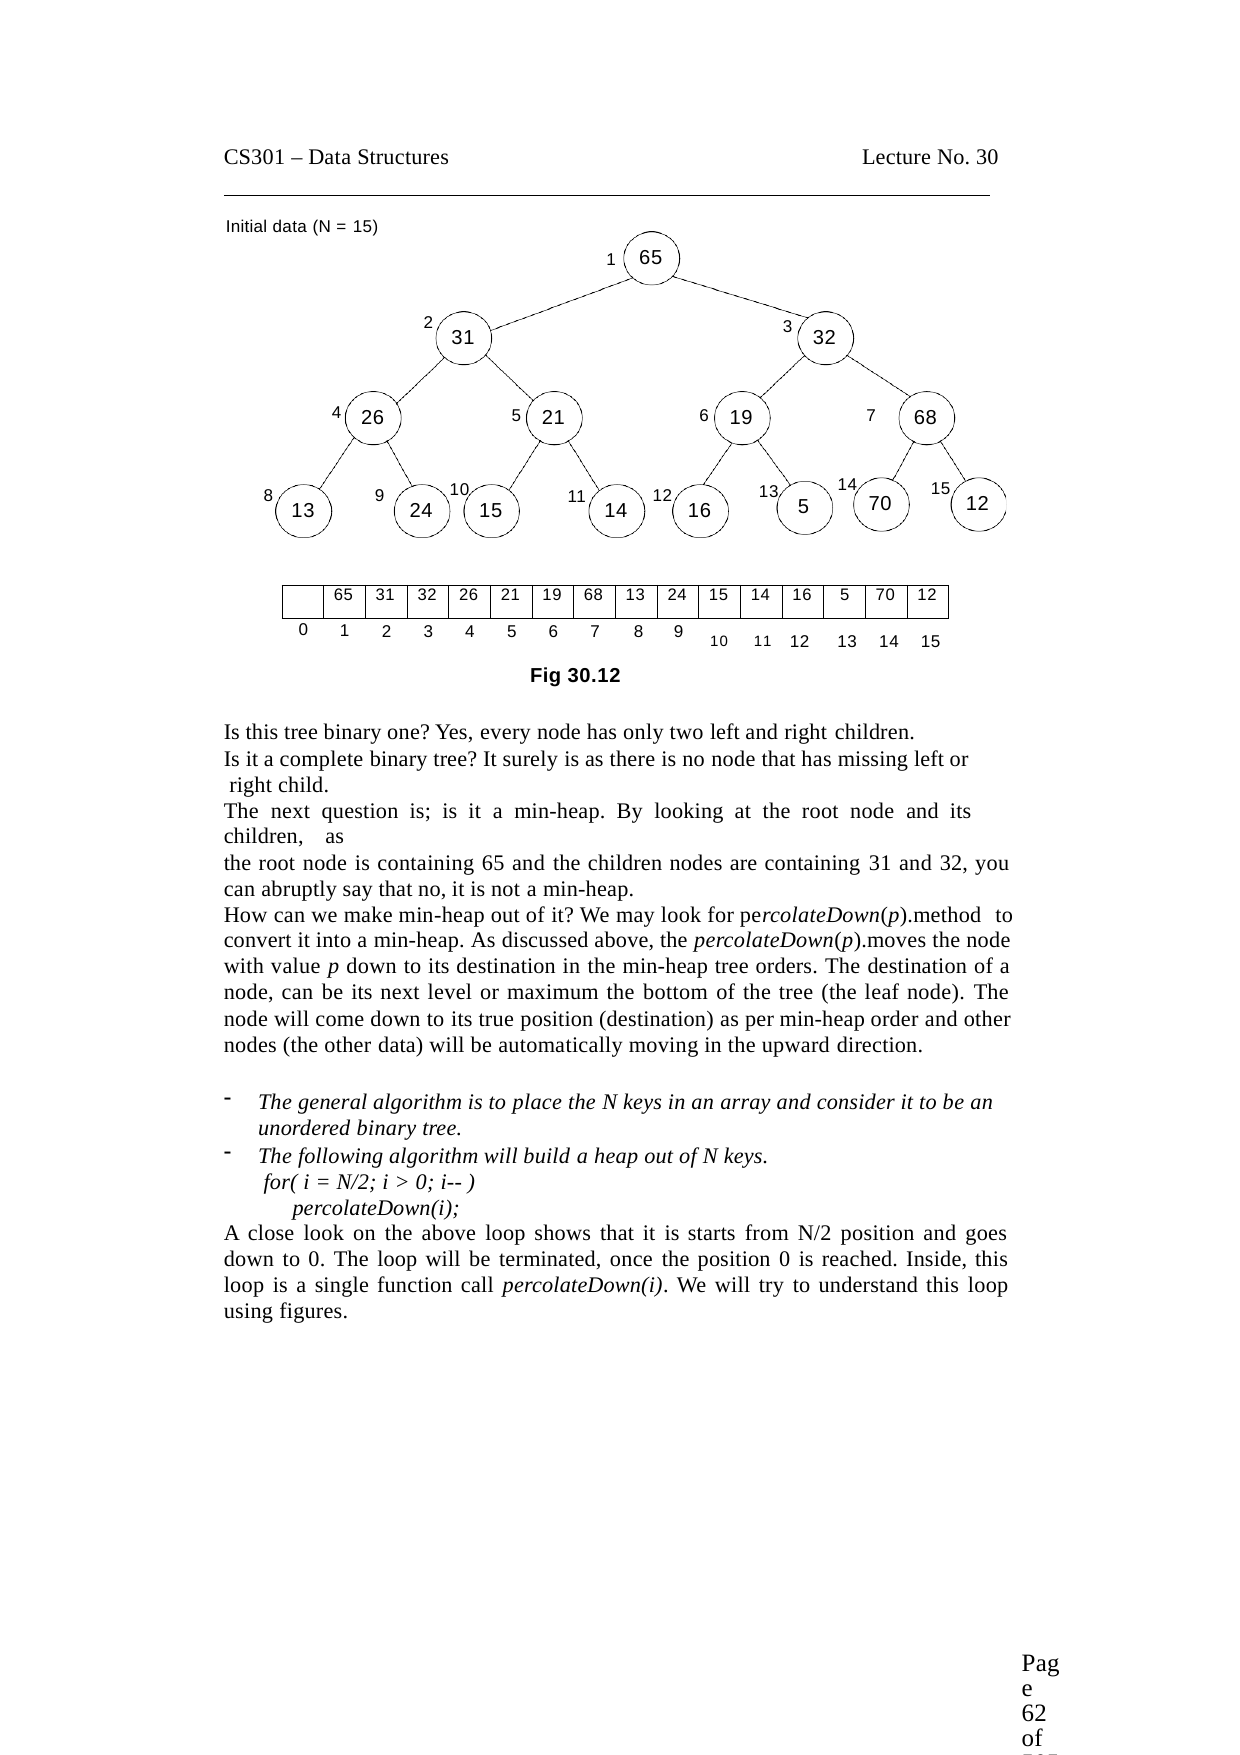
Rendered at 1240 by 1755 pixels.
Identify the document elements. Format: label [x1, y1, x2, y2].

text_box [221, 142, 453, 170]
table_header [283, 586, 323, 618]
text_box [221, 662, 1018, 1324]
text_box [546, 620, 561, 641]
table_header [908, 586, 948, 618]
table_header [574, 586, 615, 618]
table_header [408, 586, 448, 618]
table_header [533, 586, 573, 618]
table_header [616, 586, 657, 618]
text_box [860, 142, 1003, 170]
text_box [296, 619, 311, 640]
table_header [783, 586, 823, 618]
text_box [338, 619, 352, 640]
text_box [379, 620, 394, 641]
text_box [223, 215, 1007, 538]
table_header [366, 586, 407, 618]
table_header [699, 586, 740, 618]
text_box [671, 620, 686, 641]
text_box [708, 621, 942, 653]
table_header [491, 586, 532, 618]
table_header [658, 586, 698, 618]
text_box [588, 620, 644, 641]
table_header [824, 586, 865, 618]
table_header [741, 586, 782, 618]
text_box [463, 620, 477, 641]
text_box [421, 620, 436, 641]
text_box [504, 620, 519, 641]
table_header [324, 586, 365, 618]
slide_number [1019, 1651, 1065, 1755]
table_header [866, 586, 907, 618]
table_header [449, 586, 490, 618]
